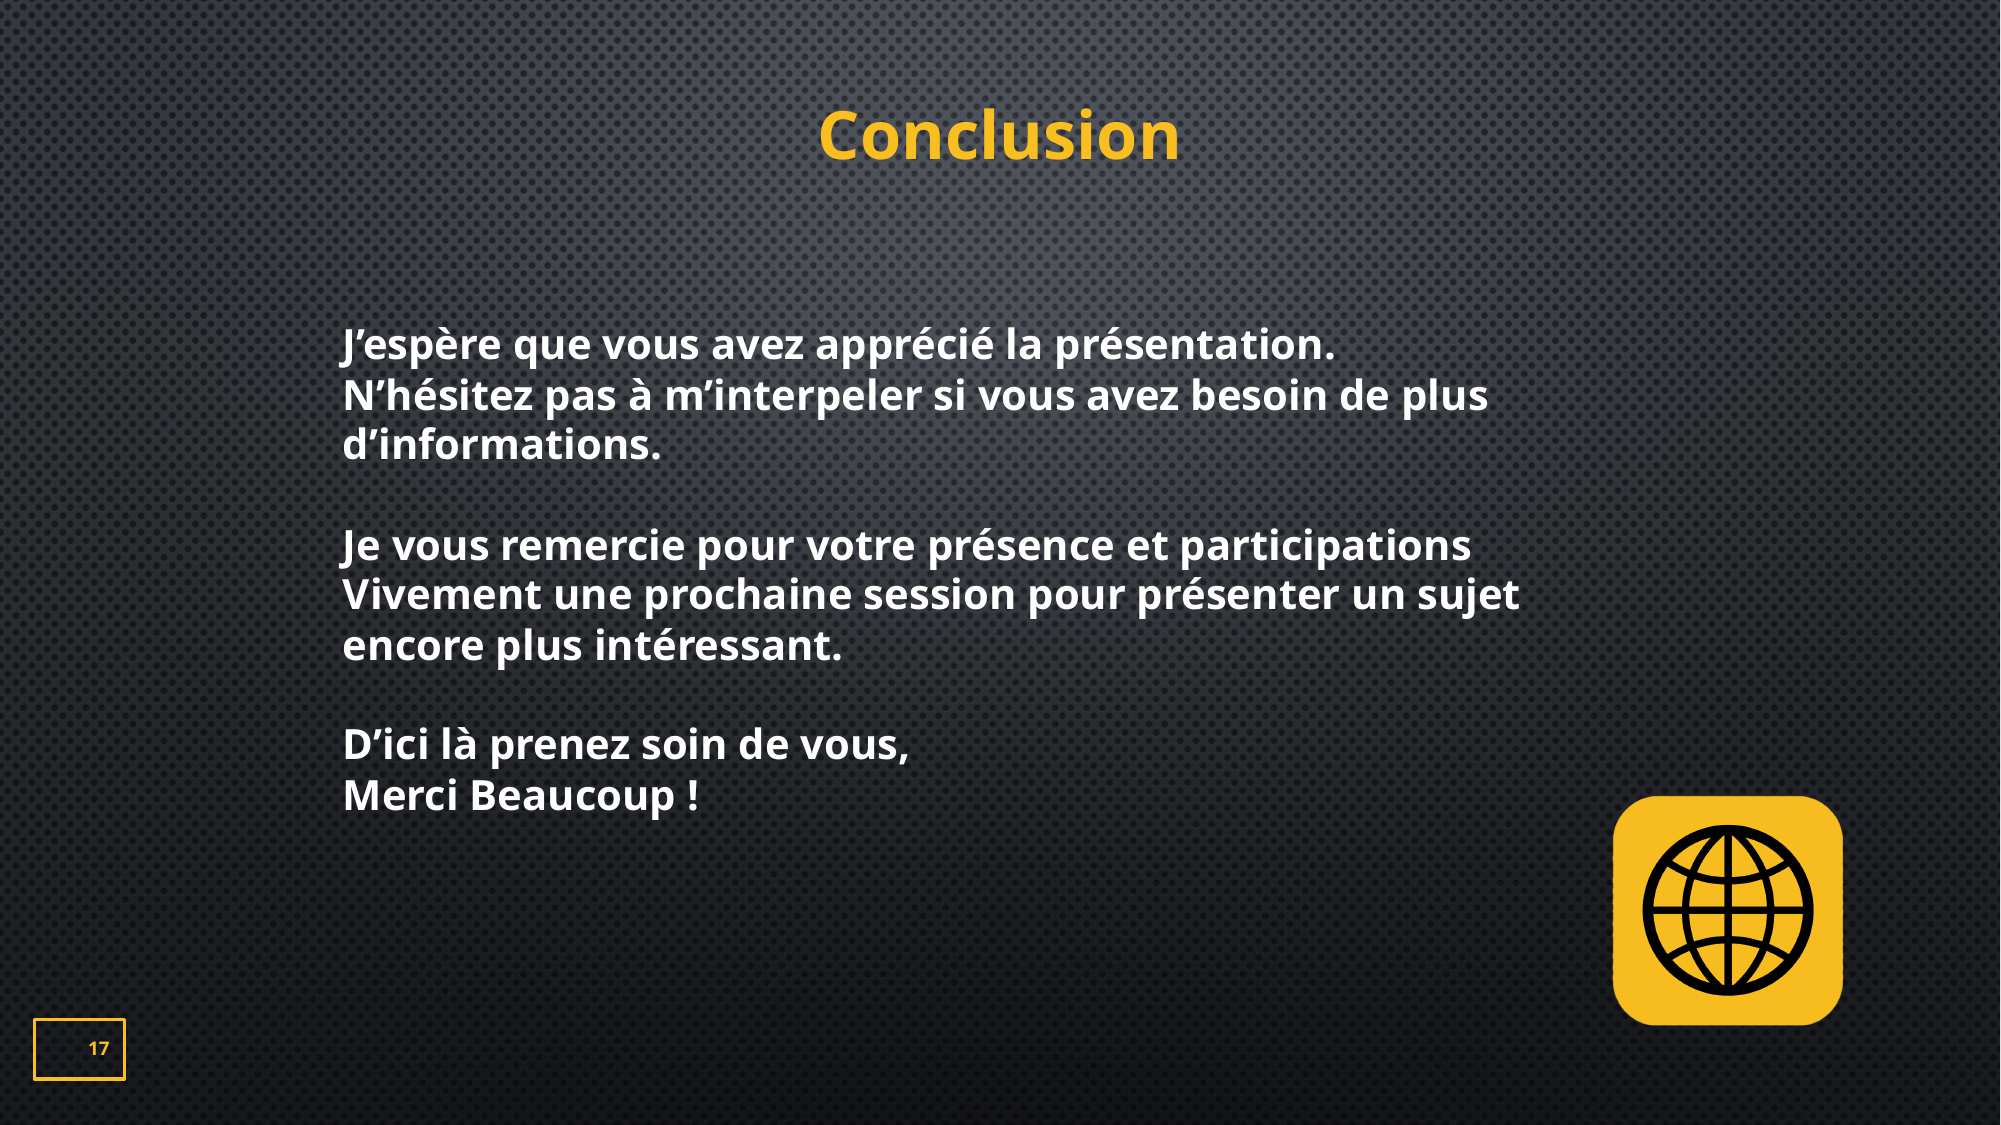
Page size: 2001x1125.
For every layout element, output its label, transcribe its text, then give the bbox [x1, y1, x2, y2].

slide_number 17 [33, 1018, 126, 1081]
picture [1544, 728, 1908, 1092]
text_box J’espère que vous avez apprécié la présentation. N’hésitez pas à m’interpeler si vous avez besoin de plus d’informations. Je vous remercie pour votre présence et participations Vivement une prochaine session pour présenter un sujet encore plus intéressant. D’ici là prenez soin de vous, Merci Beaucoup ! [328, 310, 1672, 826]
text_box Conclusion [802, 85, 1197, 180]
